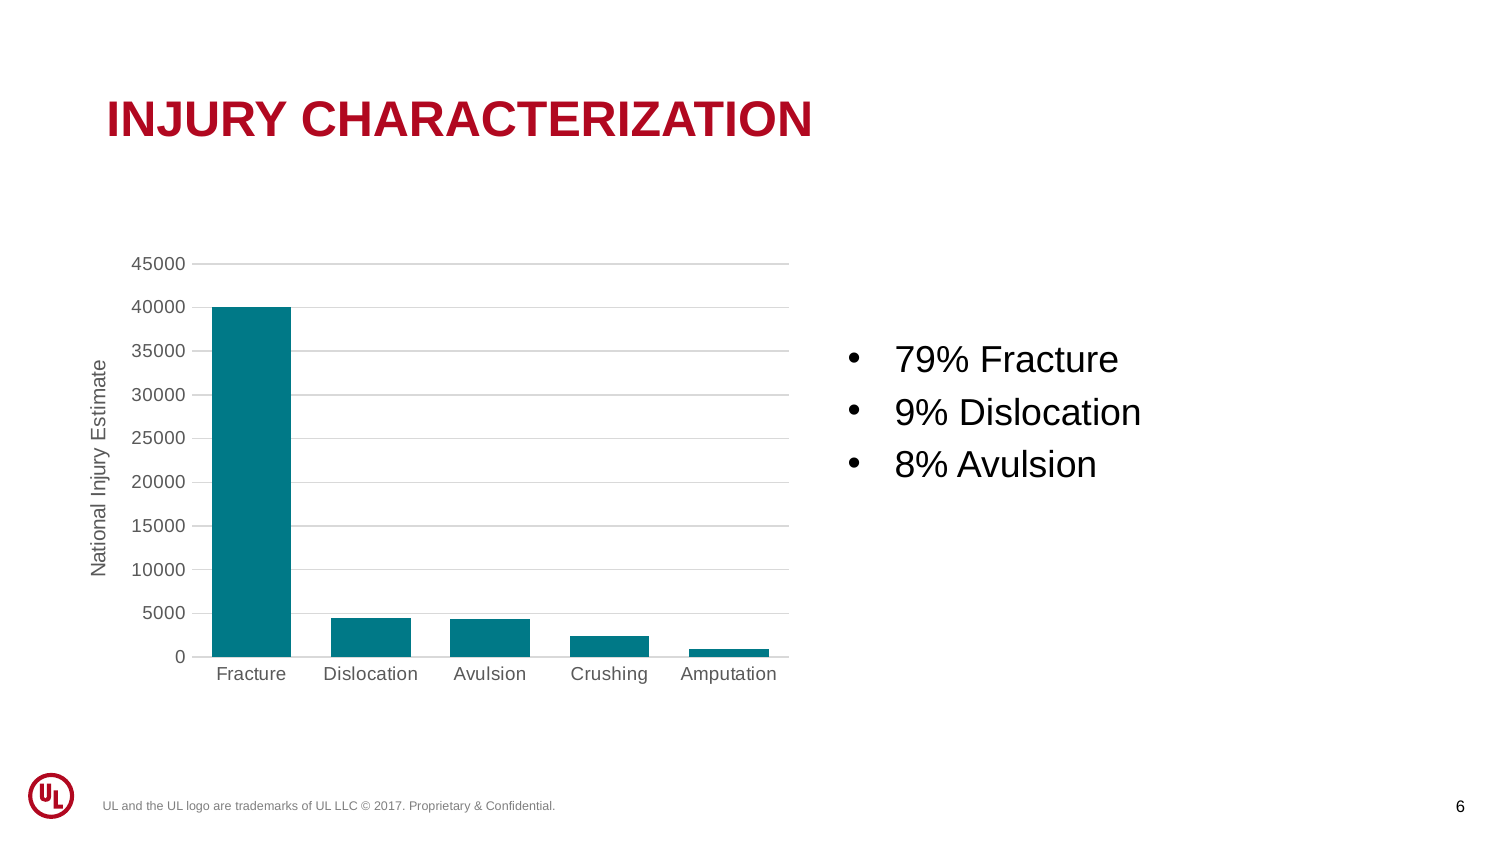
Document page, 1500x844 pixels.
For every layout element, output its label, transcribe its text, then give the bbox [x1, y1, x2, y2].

list 79% Fracture 9% Dislocation 8% Avulsion [833, 327, 1408, 498]
footer UL and the UL logo are trademarks of UL LLC © 2017. Proprietary & Confidential. [87, 783, 594, 829]
list Injury Characterization [91, 78, 1408, 155]
chart [53, 243, 804, 695]
slide_number 6 [1142, 783, 1480, 829]
